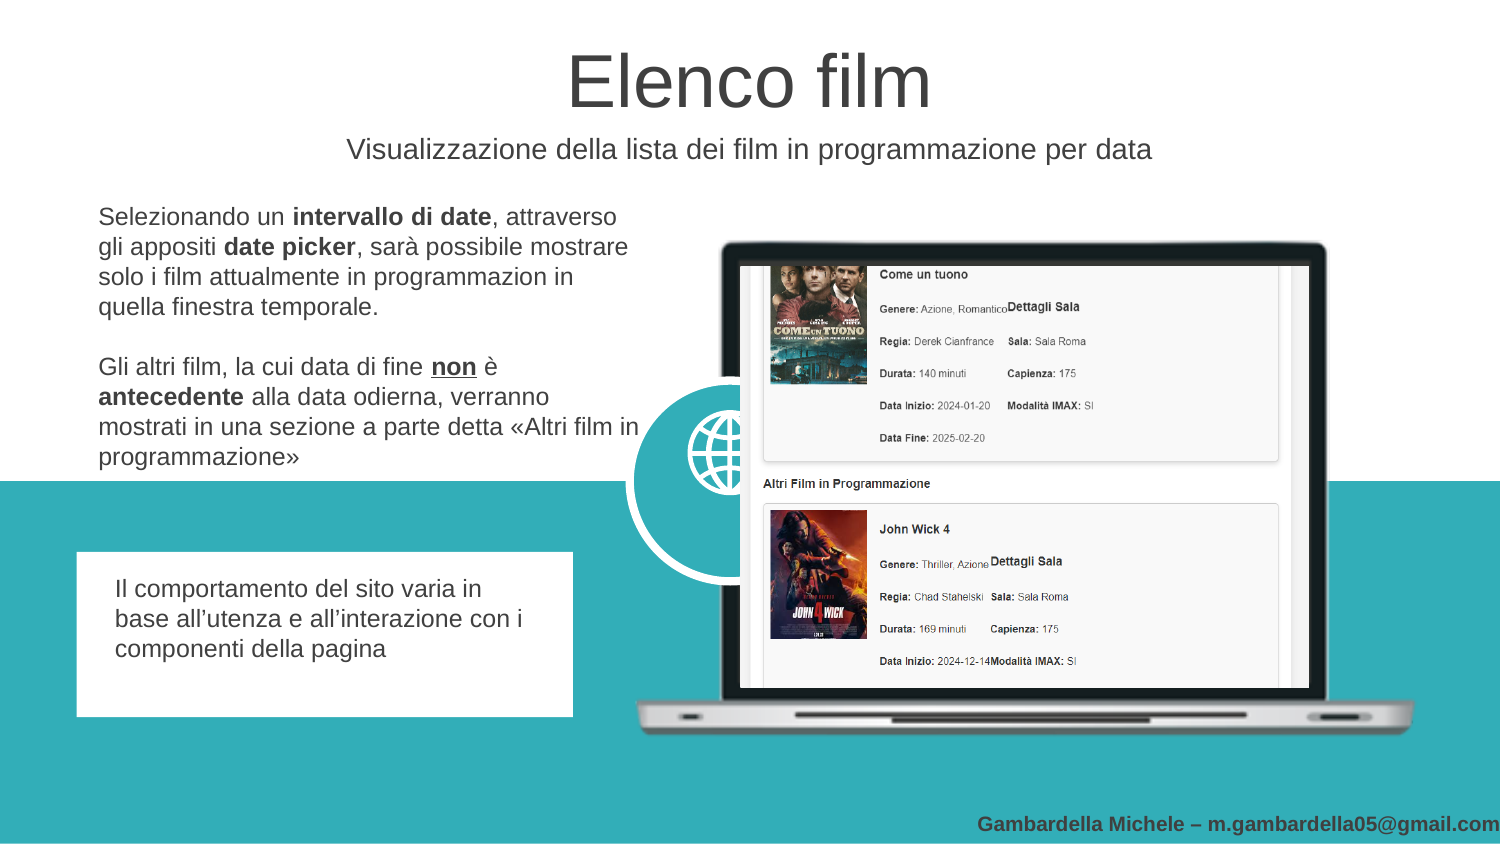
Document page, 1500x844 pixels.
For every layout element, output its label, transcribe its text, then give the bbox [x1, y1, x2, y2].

list Visualizzazione della lista dei film in programmazione per data [0, 124, 1500, 172]
text_box [685, 407, 734, 498]
text_box [627, 378, 734, 584]
list Elenco film [0, 29, 1500, 124]
text_box Il comportamento del sito varia in base all’utenza e all’interazione con i componenti della pagina [100, 565, 550, 670]
picture [419, 185, 1500, 789]
text_box Gambardella Michele – m.gambardella05@gmail.com [962, 803, 1500, 844]
text_box Selezionando un intervallo di date, attraverso gli appositi date picker, sarà possibile mostrare solo i film attualmente in programmazion in quella finestra temporale. Gli altri film, la cui data di fine non è antecedente alla data odierna, verranno mostrati in una sezione a parte detta «Altri film in programmazione» [83, 193, 659, 478]
